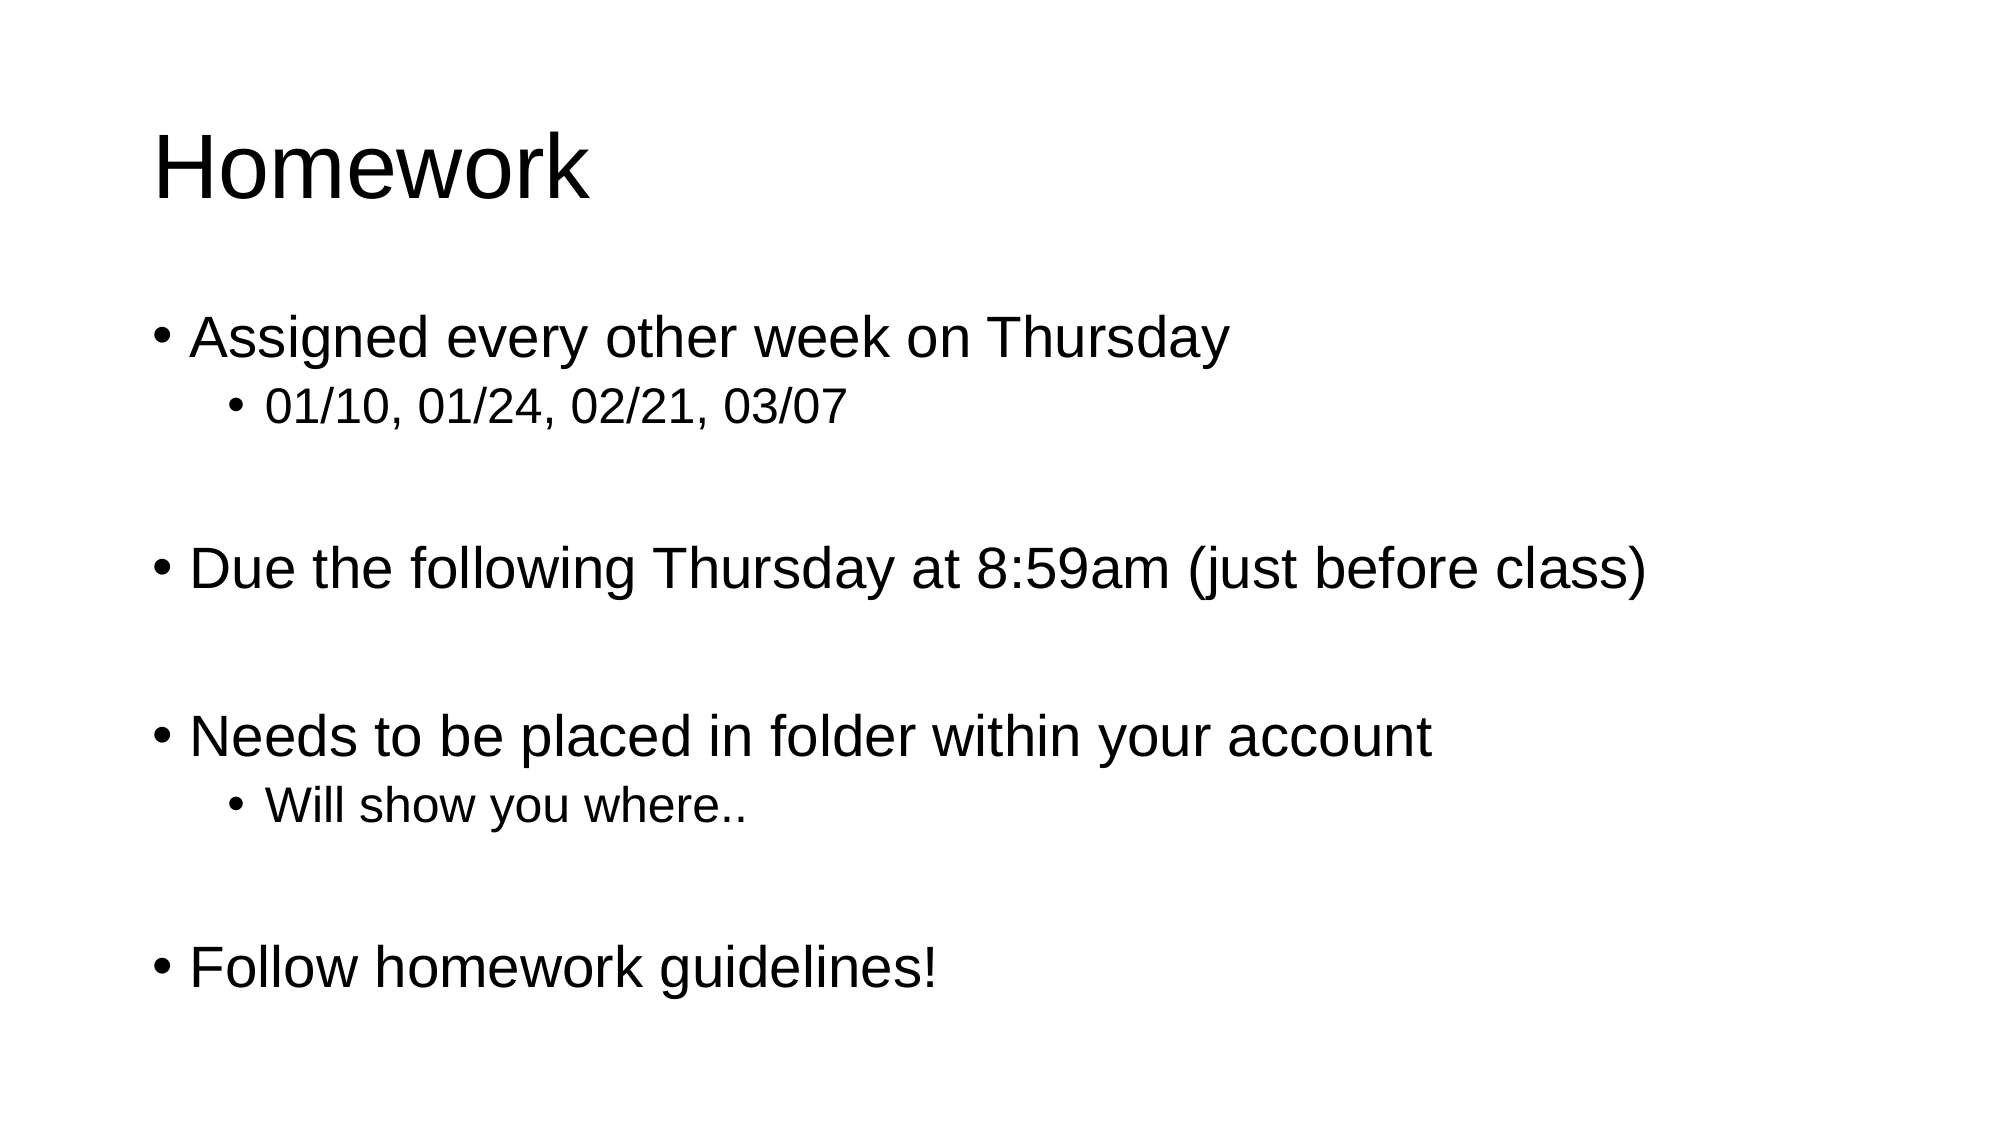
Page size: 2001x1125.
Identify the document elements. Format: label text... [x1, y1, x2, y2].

title Homework [137, 59, 1863, 278]
list Assigned every other week on Thursday 01/10, 01/24, 02/21, 03/07 Due the following Thursday at 8:59am (just before class) Needs to be placed in folder within your account Will show you where.. Follow homework guidelines! [137, 299, 1863, 1014]
